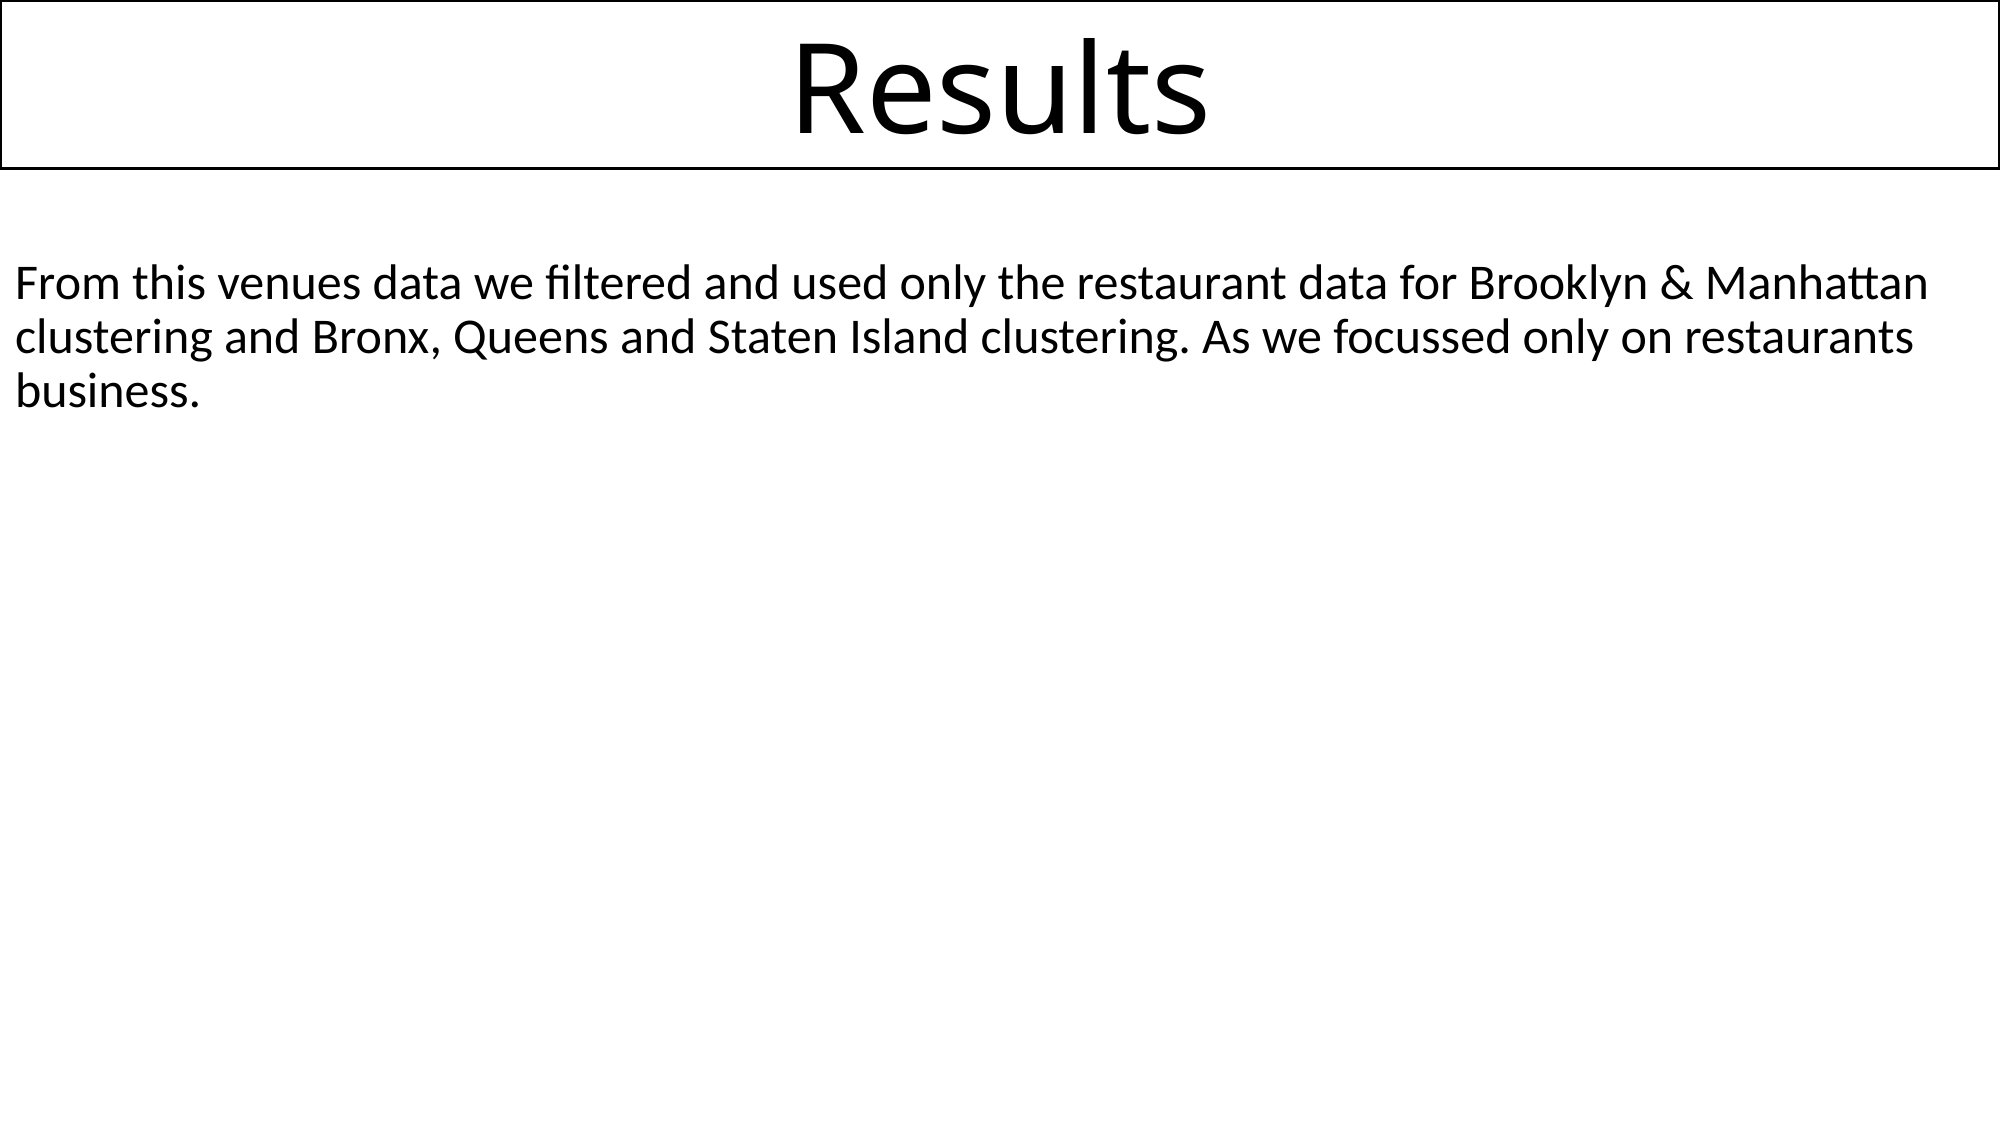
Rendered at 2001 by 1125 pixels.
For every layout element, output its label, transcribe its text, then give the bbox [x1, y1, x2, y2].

title Results [0, 0, 2000, 168]
subtitle From this venues data we filtered and used only the restaurant data for Brooklyn & Manhattan clustering and Bronx, Queens and Staten Island clustering. As we focussed only on restaurants business. [0, 168, 2000, 471]
